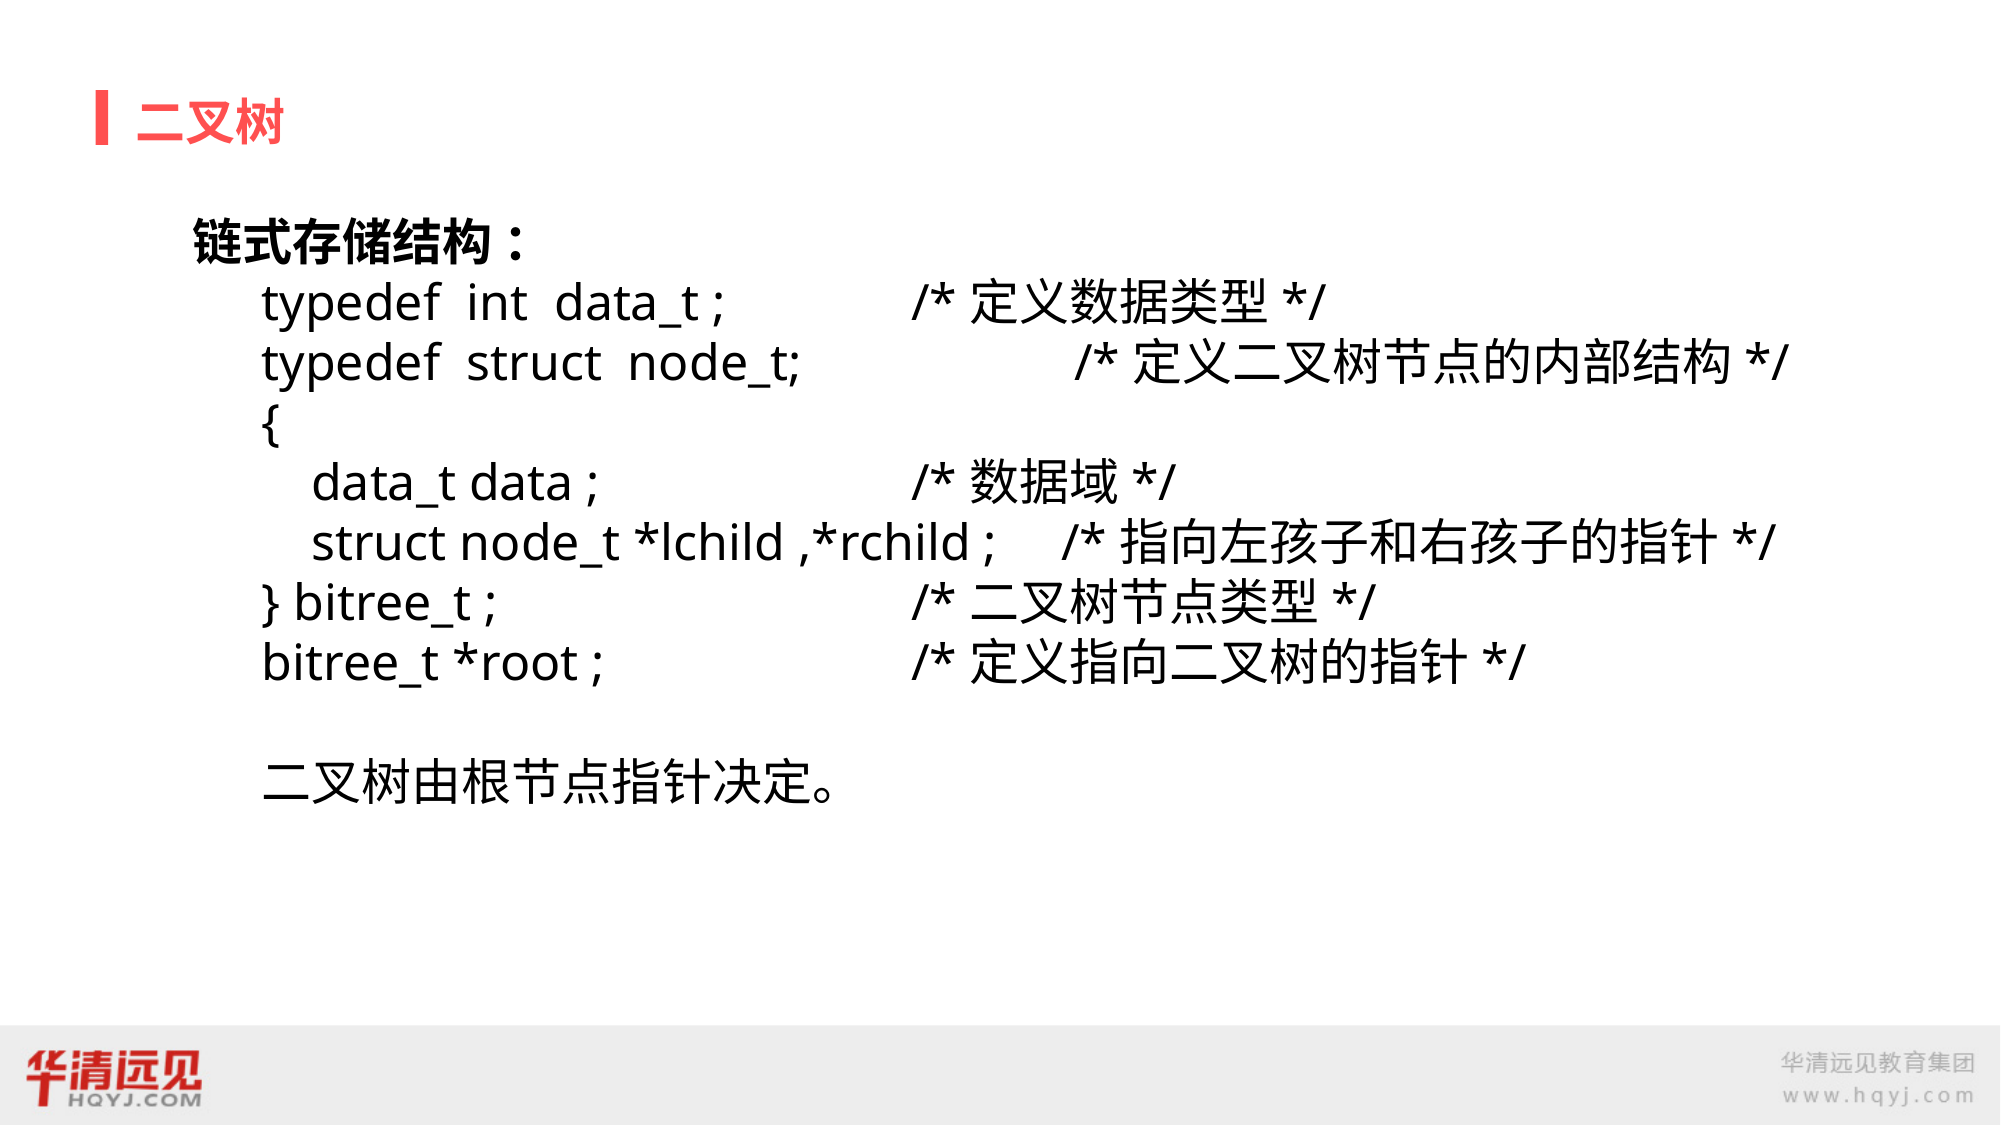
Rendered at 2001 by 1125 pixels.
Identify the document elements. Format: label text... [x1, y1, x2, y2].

list 链式存储结构 ： typedef int data_t ; /*定义数据类型*/ typedef struct node_t; /*定义二叉树节点的内部结构*/ { data_t data ; /*数据域*/ struct node_t *lchild ,*rchild ; /*指向左孩子和右孩子的指针*/ } bitree_t ; /*二叉树节点类型*/ bitree_t *root ; /*定义指向二叉树的指针*/ 二叉树由根节点指针决定。 [116, 202, 1877, 939]
title 二叉树 [120, 89, 1873, 158]
picture [0, 0, 2001, 1125]
